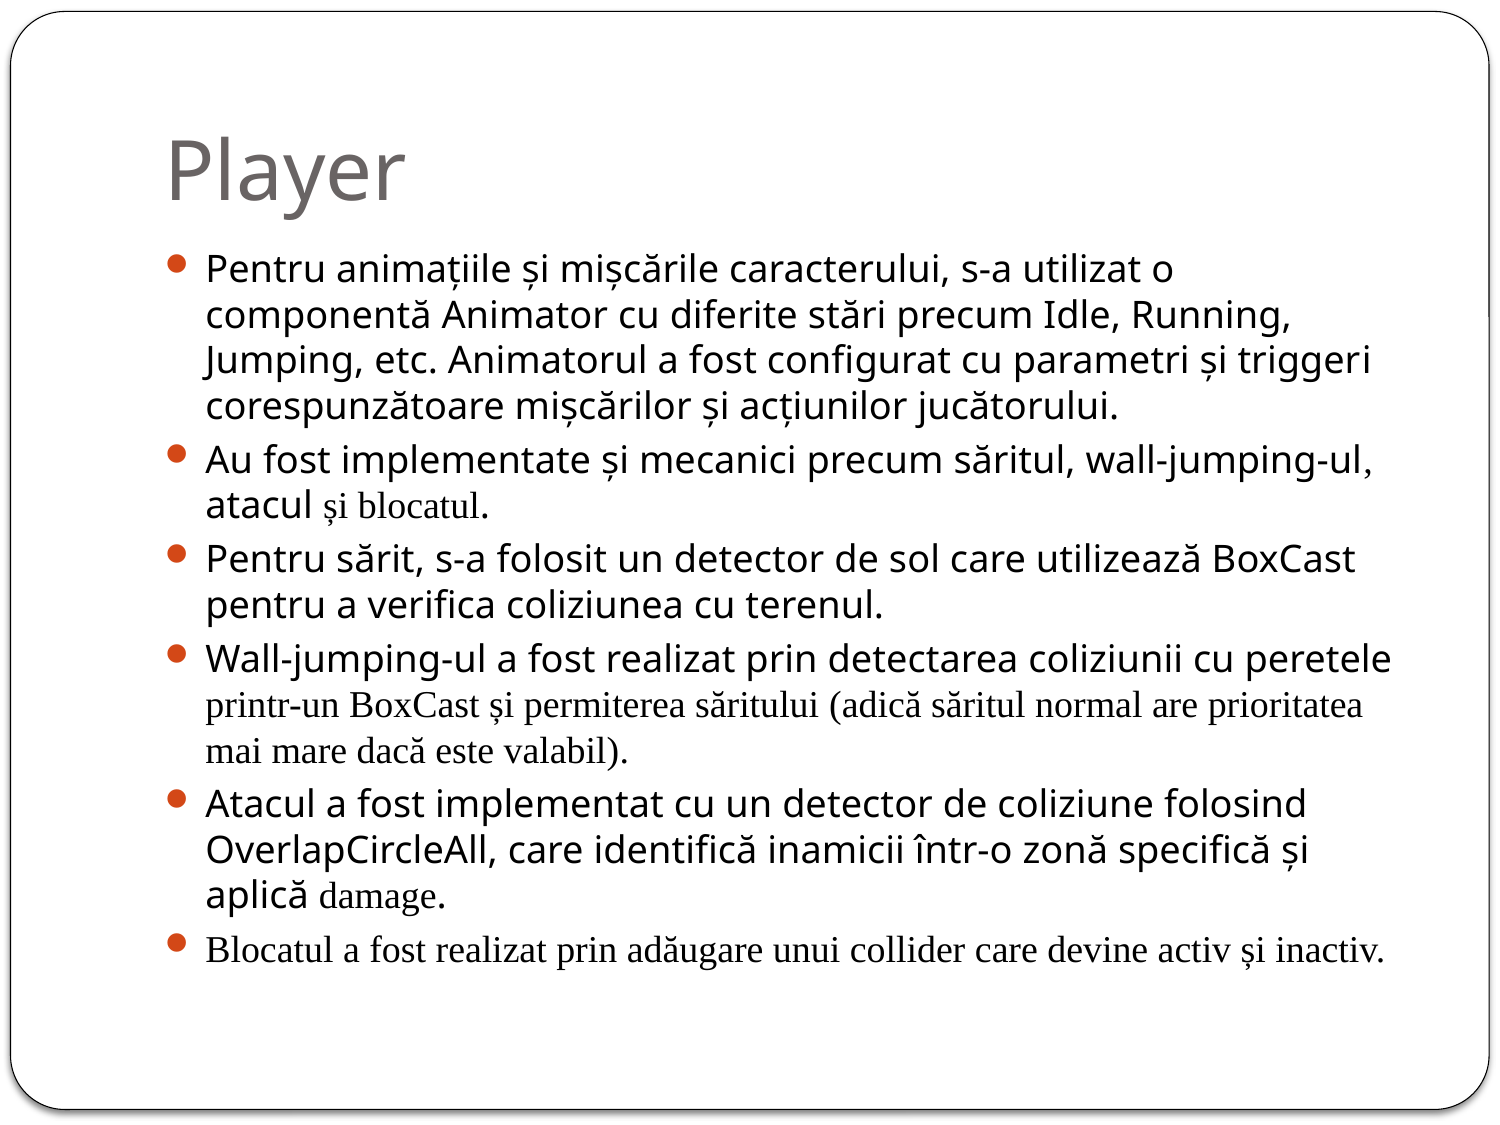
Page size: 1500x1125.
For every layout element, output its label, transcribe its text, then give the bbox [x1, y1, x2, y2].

title Player [150, 45, 1425, 233]
list Pentru animațiile și mișcările caracterului, s-a utilizat o componentă Animator cu diferite stări precum Idle, Running, Jumping, etc. Animatorul a fost configurat cu parametri și triggeri corespunzătoare mișcărilor și acțiunilor jucătorului. Au fost implementate și mecanici precum săritul, wall-jumping-ul, atacul și blocatul. Pentru sărit, s-a folosit un detector de sol care utilizează BoxCast pentru a verifica coliziunea cu terenul. Wall-jumping-ul a fost realizat prin detectarea coliziunii cu peretele printr-un BoxCast și permiterea săritului (adică săritul normal are prioritatea mai mare dacă este valabil). Atacul a fost implementat cu un detector de coliziune folosind OverlapCircleAll, care identifică inamicii într-o zonă specifică și aplică damage. Blocatul a fost realizat prin adăugare unui collider care devine activ și inactiv. [150, 237, 1425, 988]
